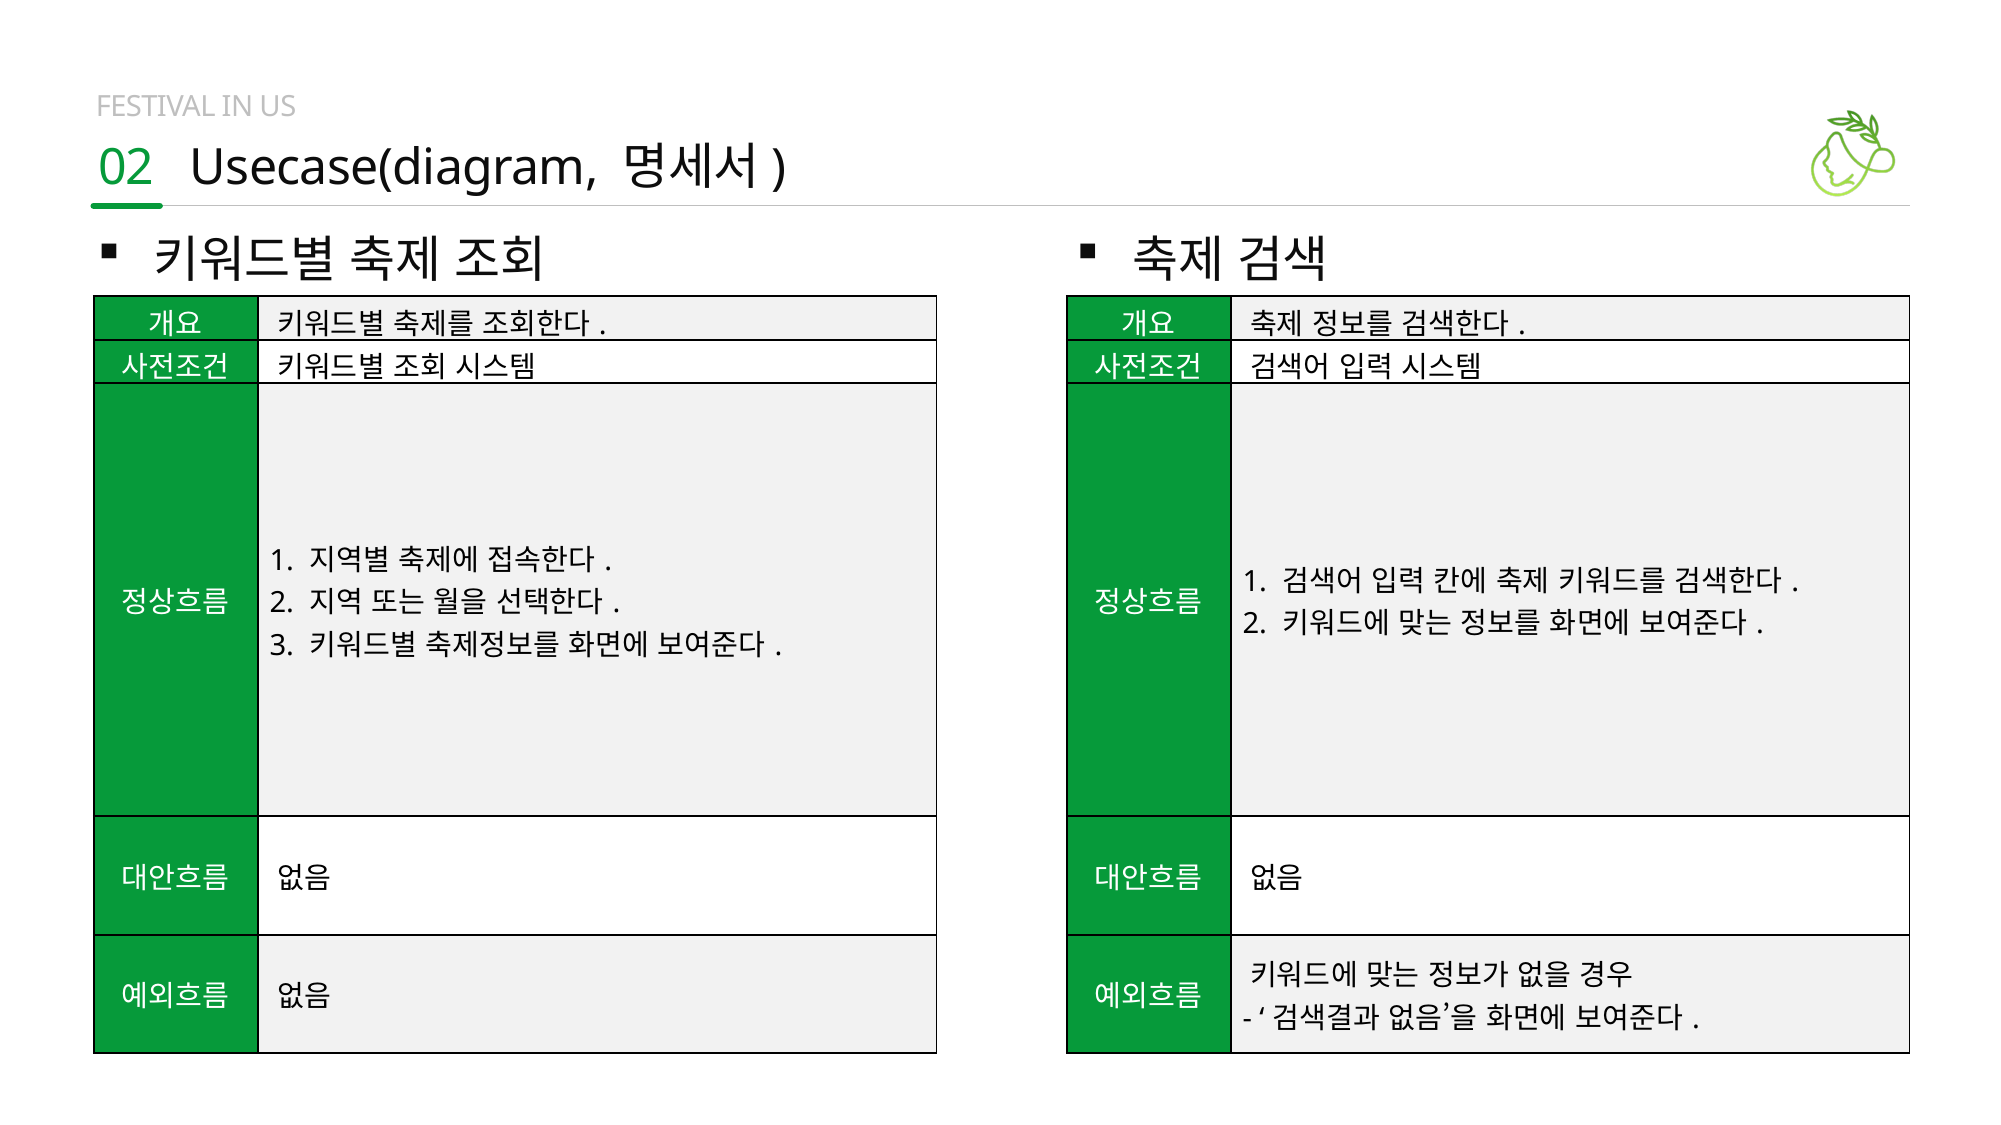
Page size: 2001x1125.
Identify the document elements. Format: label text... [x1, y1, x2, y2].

table_cell 1. 지역별 축제에 접속한다. 2. 지역 또는 월을 선택한다. 3. 키워드별 축제정보를 화면에 보여준다. [259, 384, 936, 815]
table_cell 없음 [259, 817, 936, 934]
table_cell 예외흐름 [95, 936, 257, 1052]
table_cell 키워드에 맞는 정보가 없을 경우 - ‘검색결과 없음’을 화면에 보여준다. [1232, 936, 1909, 1052]
text_box 키워드별 축제 조회 [82, 220, 561, 295]
table_cell 정상흐름 [95, 384, 257, 815]
table_header 축제 정보를 검색한다. [1232, 297, 1909, 339]
table_cell 키워드별 조회 시스템 [259, 341, 936, 382]
table_cell 정상흐름 [1068, 384, 1230, 815]
table_cell 없음 [1232, 817, 1909, 934]
table_cell 1. 검색어 입력 칸에 축제 키워드를 검색한다. 2. 키워드에 맞는 정보를 화면에 보여준다. [1232, 384, 1909, 815]
table_cell 대안흐름 [95, 817, 257, 934]
table_cell 예외흐름 [1068, 936, 1230, 1052]
table_header 개요 [1068, 297, 1230, 339]
text_box 축제 검색 [1061, 220, 1344, 295]
table_cell 검색어 입력 시스템 [1232, 341, 1909, 382]
text_box 02 [98, 134, 155, 195]
table_cell 사전조건 [95, 341, 257, 382]
text_box Usecase(diagram, 명세서) [189, 134, 787, 195]
table_cell 대안흐름 [1068, 817, 1230, 934]
picture [1788, 100, 1910, 206]
text_box FESTIVAL IN US [95, 87, 297, 123]
table_header 키워드별 축제를 조회한다. [259, 297, 936, 339]
table_cell 사전조건 [1068, 341, 1230, 382]
table_header 개요 [95, 297, 257, 339]
table_cell 없음 [259, 936, 936, 1052]
